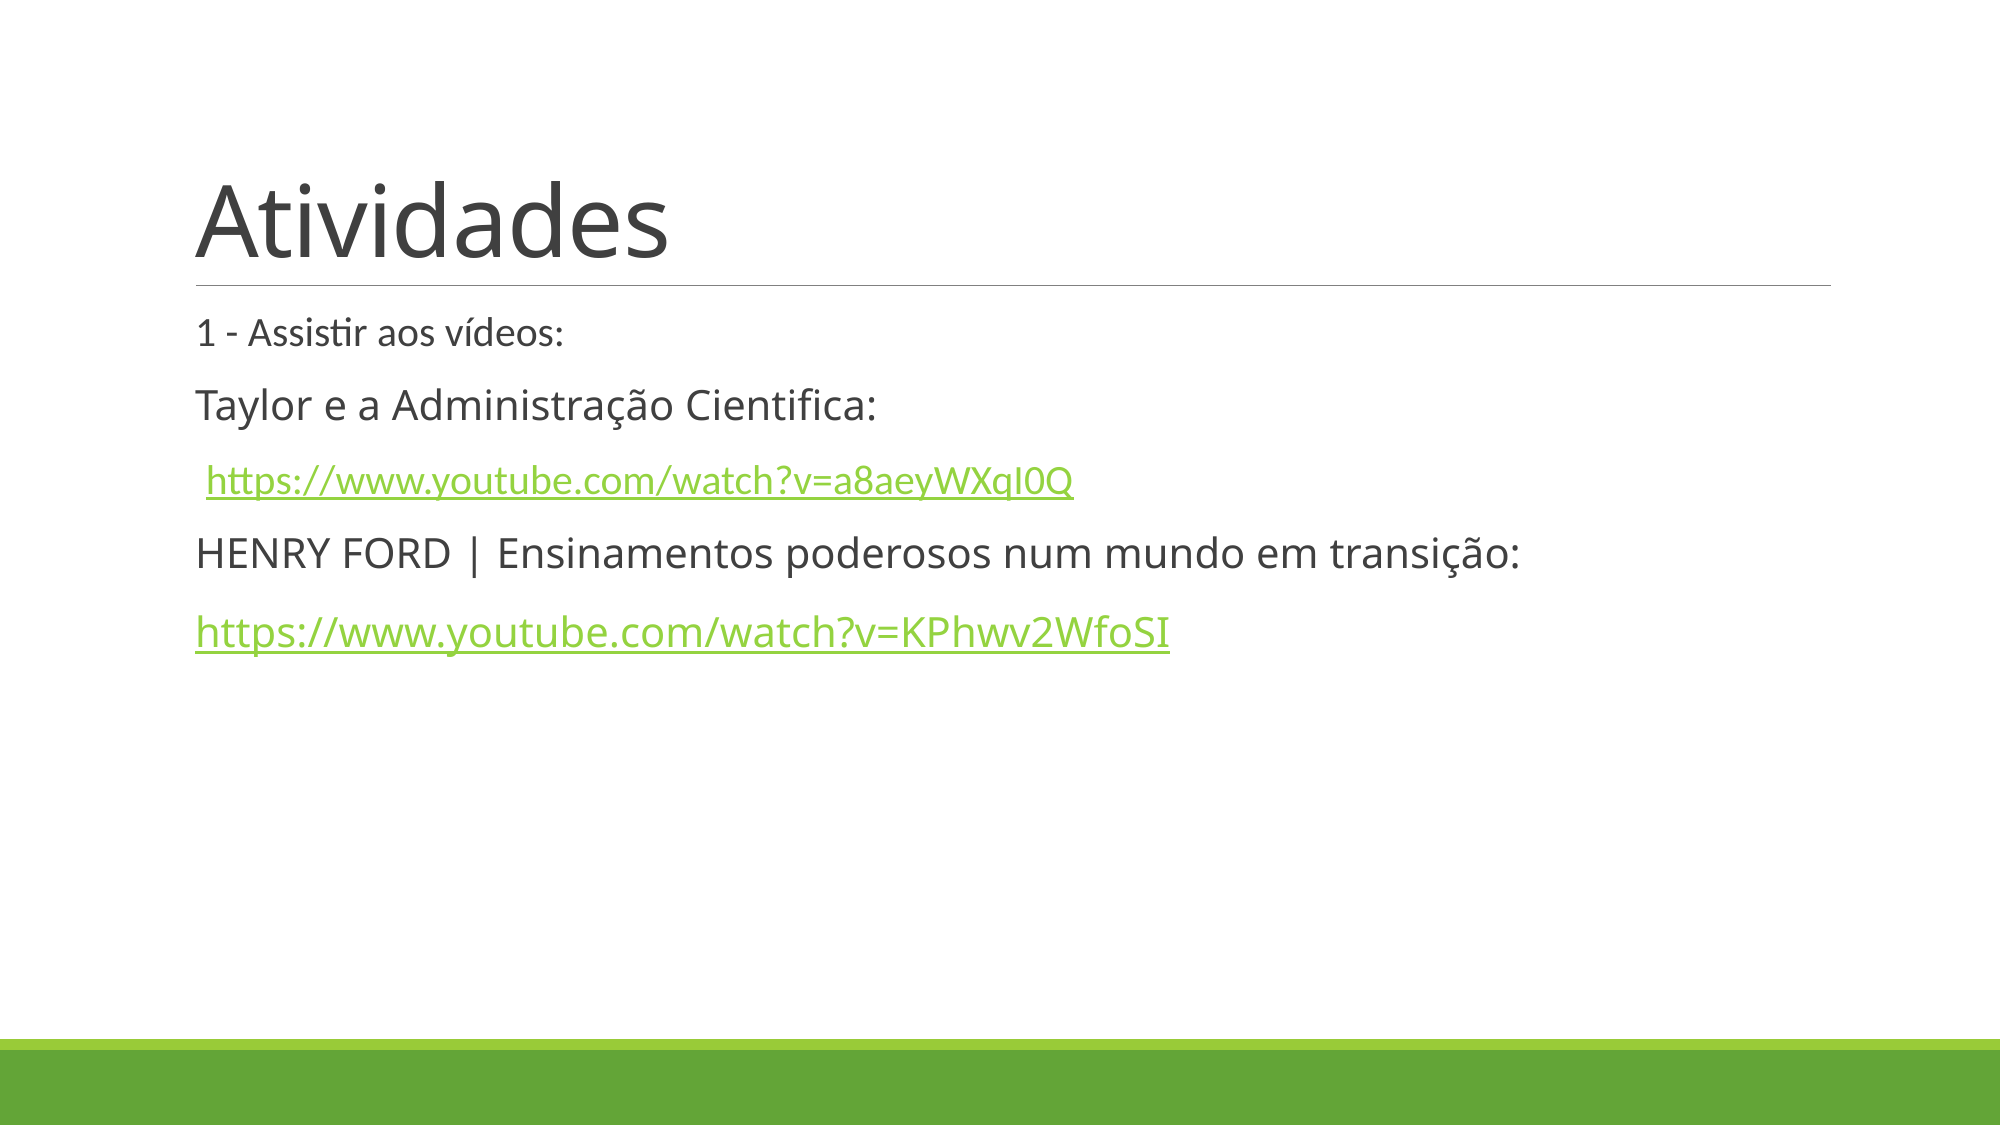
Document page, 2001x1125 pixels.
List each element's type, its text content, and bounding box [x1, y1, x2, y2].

title Atividades [180, 47, 1830, 285]
list 1 - Assistir aos vídeos: Taylor e a Administração Cientifica: https://www.youtube.com/watch?v=a8aeyWXqI0Q HENRY FORD | Ensinamentos poderosos num mundo em transição: https://www.youtube.com/watch?v=KPhwv2WfoSI [180, 302, 1830, 963]
